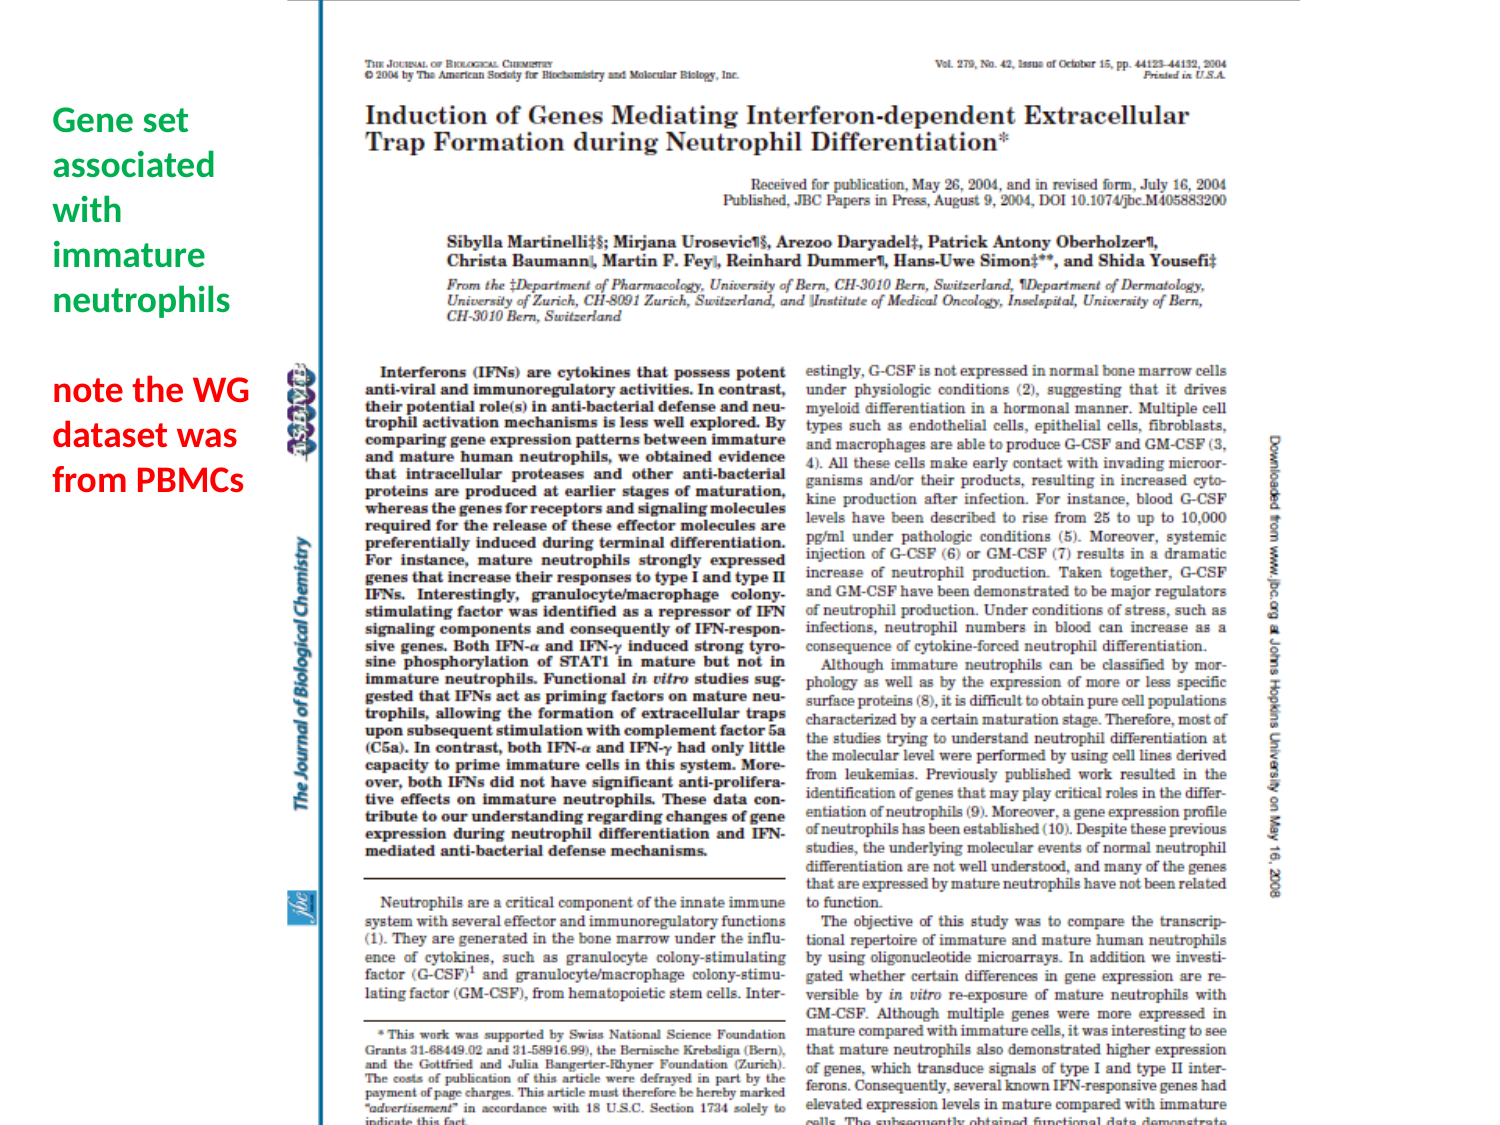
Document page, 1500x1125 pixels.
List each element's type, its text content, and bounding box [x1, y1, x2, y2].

picture [323, 0, 1301, 1125]
picture [287, 0, 319, 1125]
text_box Gene set associated with immature neutrophils note the WG dataset was from PBMCs [37, 87, 275, 508]
